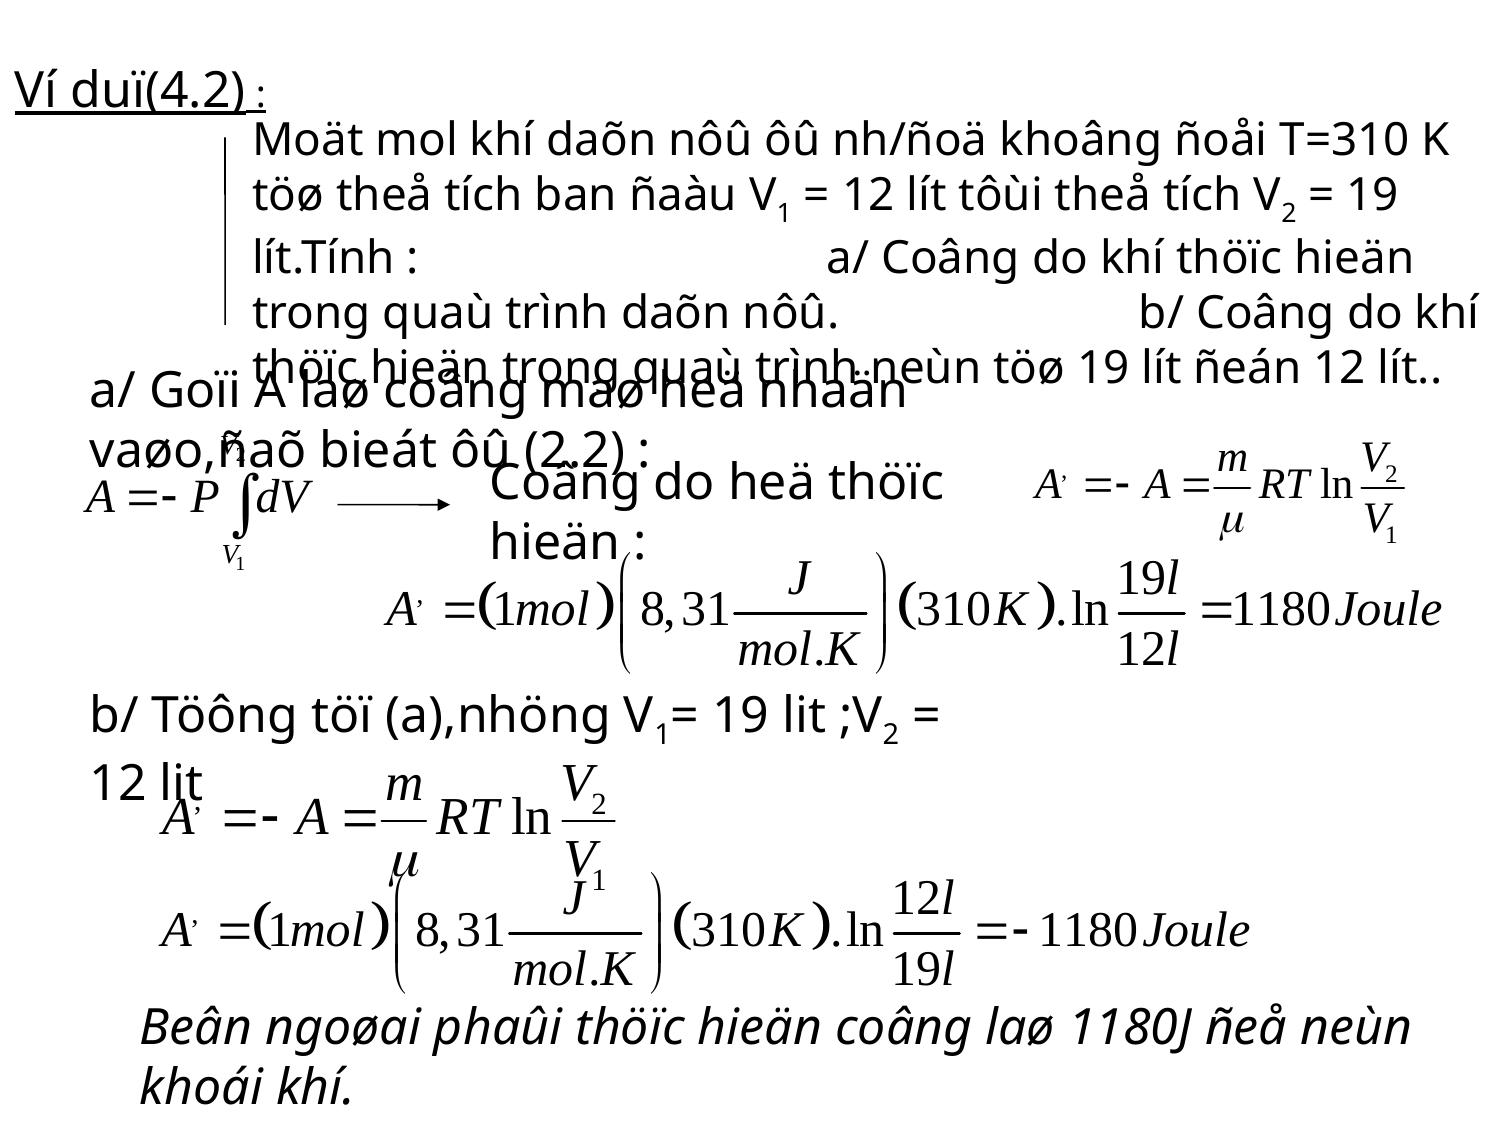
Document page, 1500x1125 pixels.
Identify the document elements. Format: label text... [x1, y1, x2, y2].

text_box a/ Goïi A laø coâng maø heä nhaän vaøo,ñaõ bieát ôû (2.2) : [75, 349, 1150, 485]
text_box Moät mol khí daõn nôû ôû nh/ñoä khoâng ñoåi T=310 K töø theå tích ban ñaàu V1 = 12 lít tôùi theå tích V2 = 19 lít.Tính : a/ Coâng do khí thöïc hieän trong quaù trình daõn nôû. b/ Coâng do khí thöïc hieän trong quaù trình neùn töø 19 lít ñeán 12 lít.. [237, 102, 1500, 400]
text_box Beân ngoøai phaûi thöïc hieän coâng laø 1180J ñeå neùn khoái khí. [125, 987, 1438, 1123]
text_box Ví duï(4.2) : [0, 49, 300, 125]
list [374, 542, 1451, 685]
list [149, 749, 626, 861]
text_box Coâng do heä thöïc hieän : [474, 442, 1013, 540]
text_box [149, 862, 1259, 1005]
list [74, 424, 326, 580]
text_box [337, 498, 451, 511]
text_box b/ Töông töï (a),nhöng V1= 19 lit ;V2 = 12 lit [75, 674, 1013, 818]
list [1024, 429, 1413, 540]
